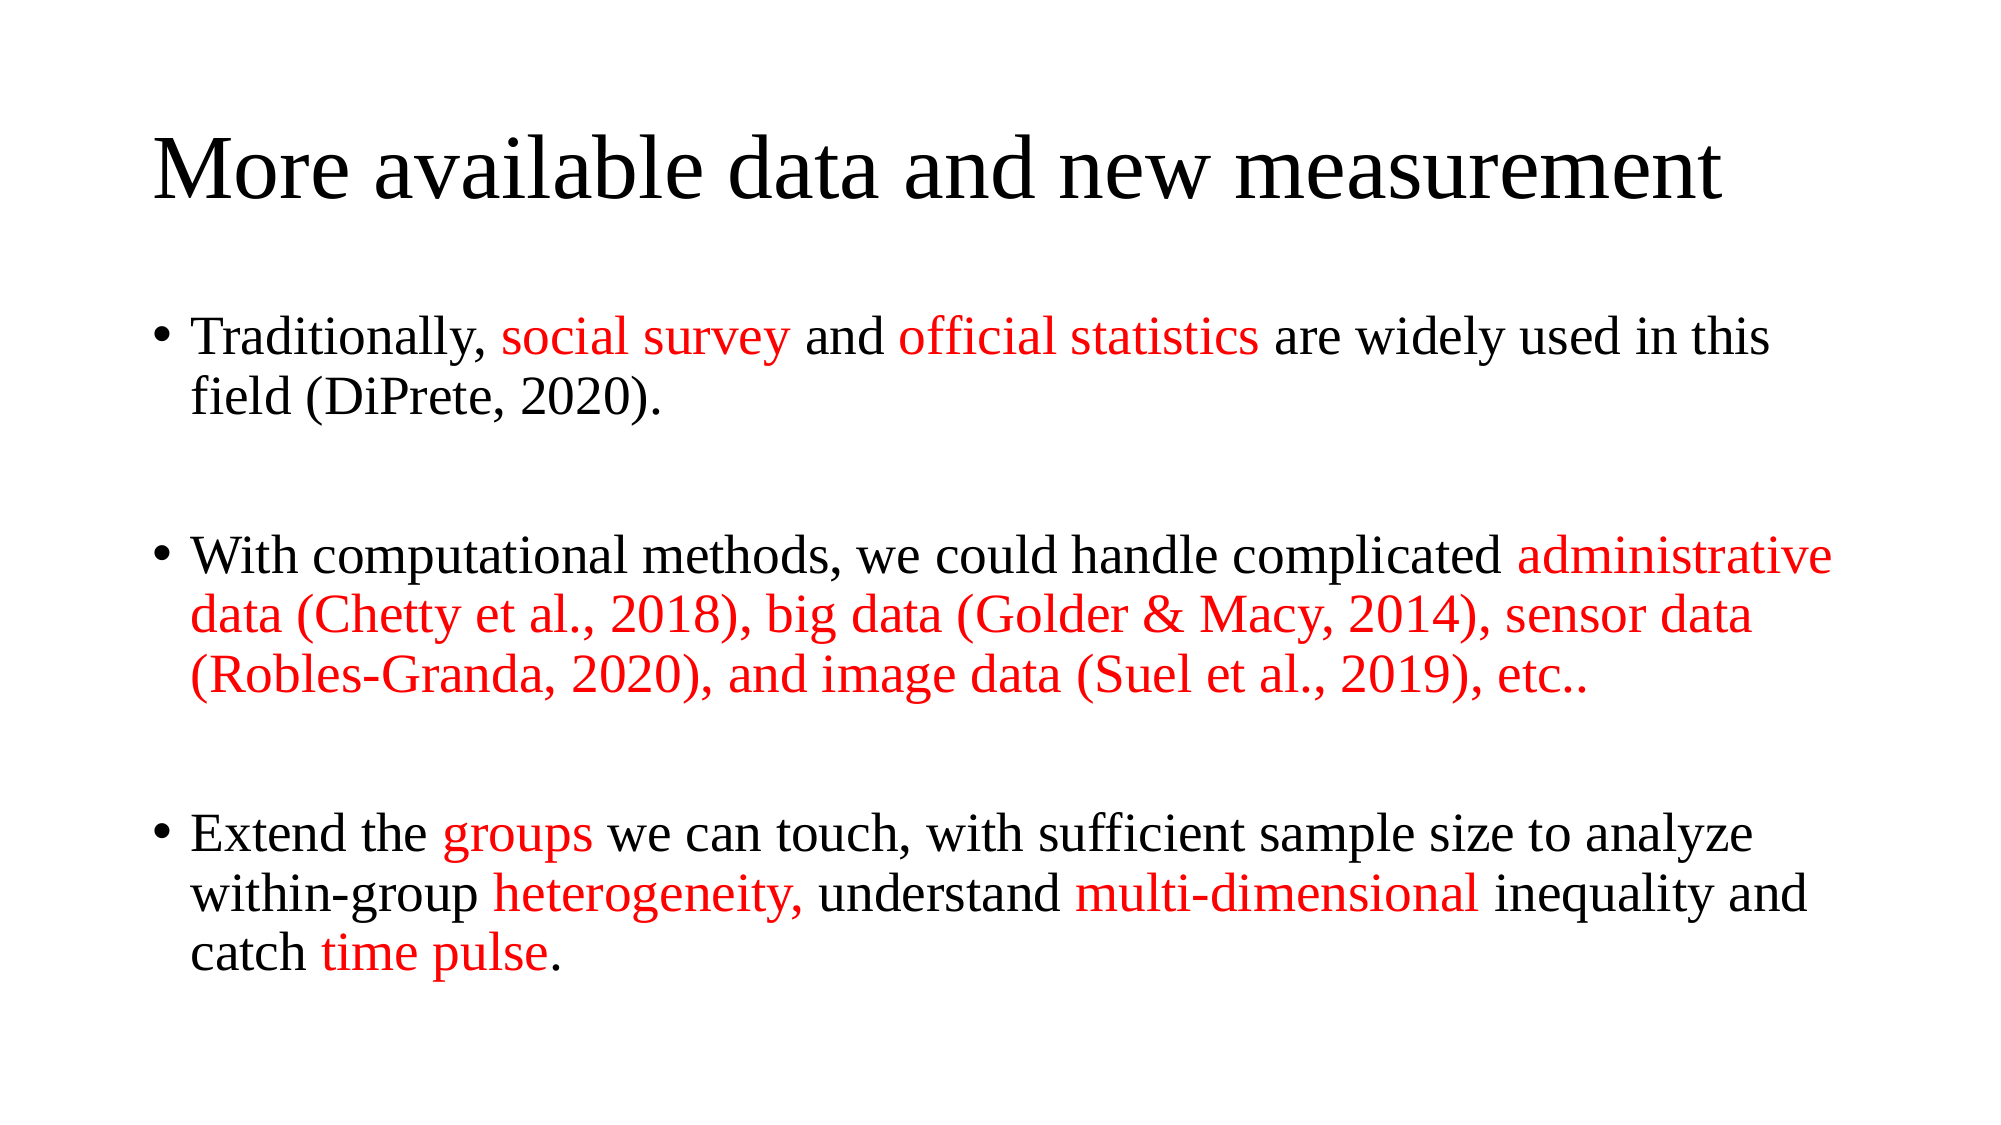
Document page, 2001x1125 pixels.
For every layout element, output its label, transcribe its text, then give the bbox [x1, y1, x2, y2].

title More available data and new measurement [137, 59, 1863, 278]
list Traditionally, social survey and official statistics are widely used in this field (DiPrete, 2020). With computational methods, we could handle complicated administrative data (Chetty et al., 2018), big data (Golder & Macy, 2014), sensor data (Robles-Granda, 2020), and image data (Suel et al., 2019), etc.. Extend the groups we can touch, with sufficient sample size to analyze within-group heterogeneity, understand multi-dimensional inequality and catch time pulse. [137, 299, 1863, 1014]
